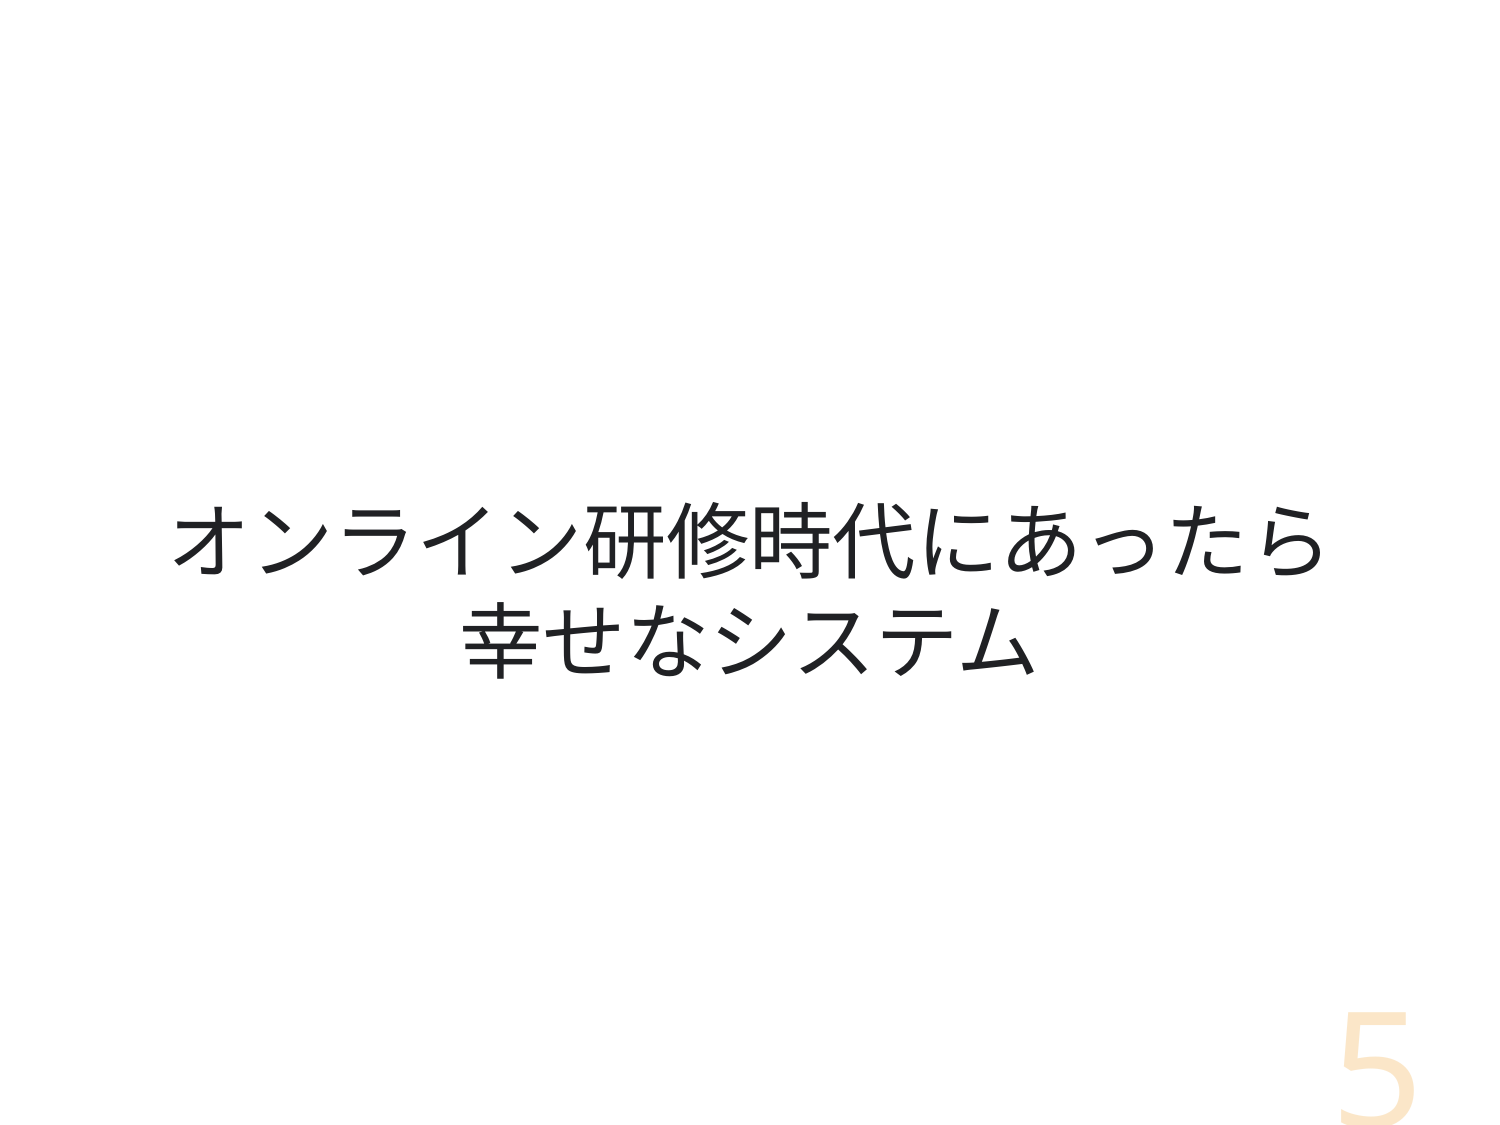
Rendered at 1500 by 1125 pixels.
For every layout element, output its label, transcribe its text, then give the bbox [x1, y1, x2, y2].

text_box オンライン研修時代にあったら 幸せなシステム [30, 482, 1469, 697]
slide_number 5 [1078, 963, 1439, 1125]
